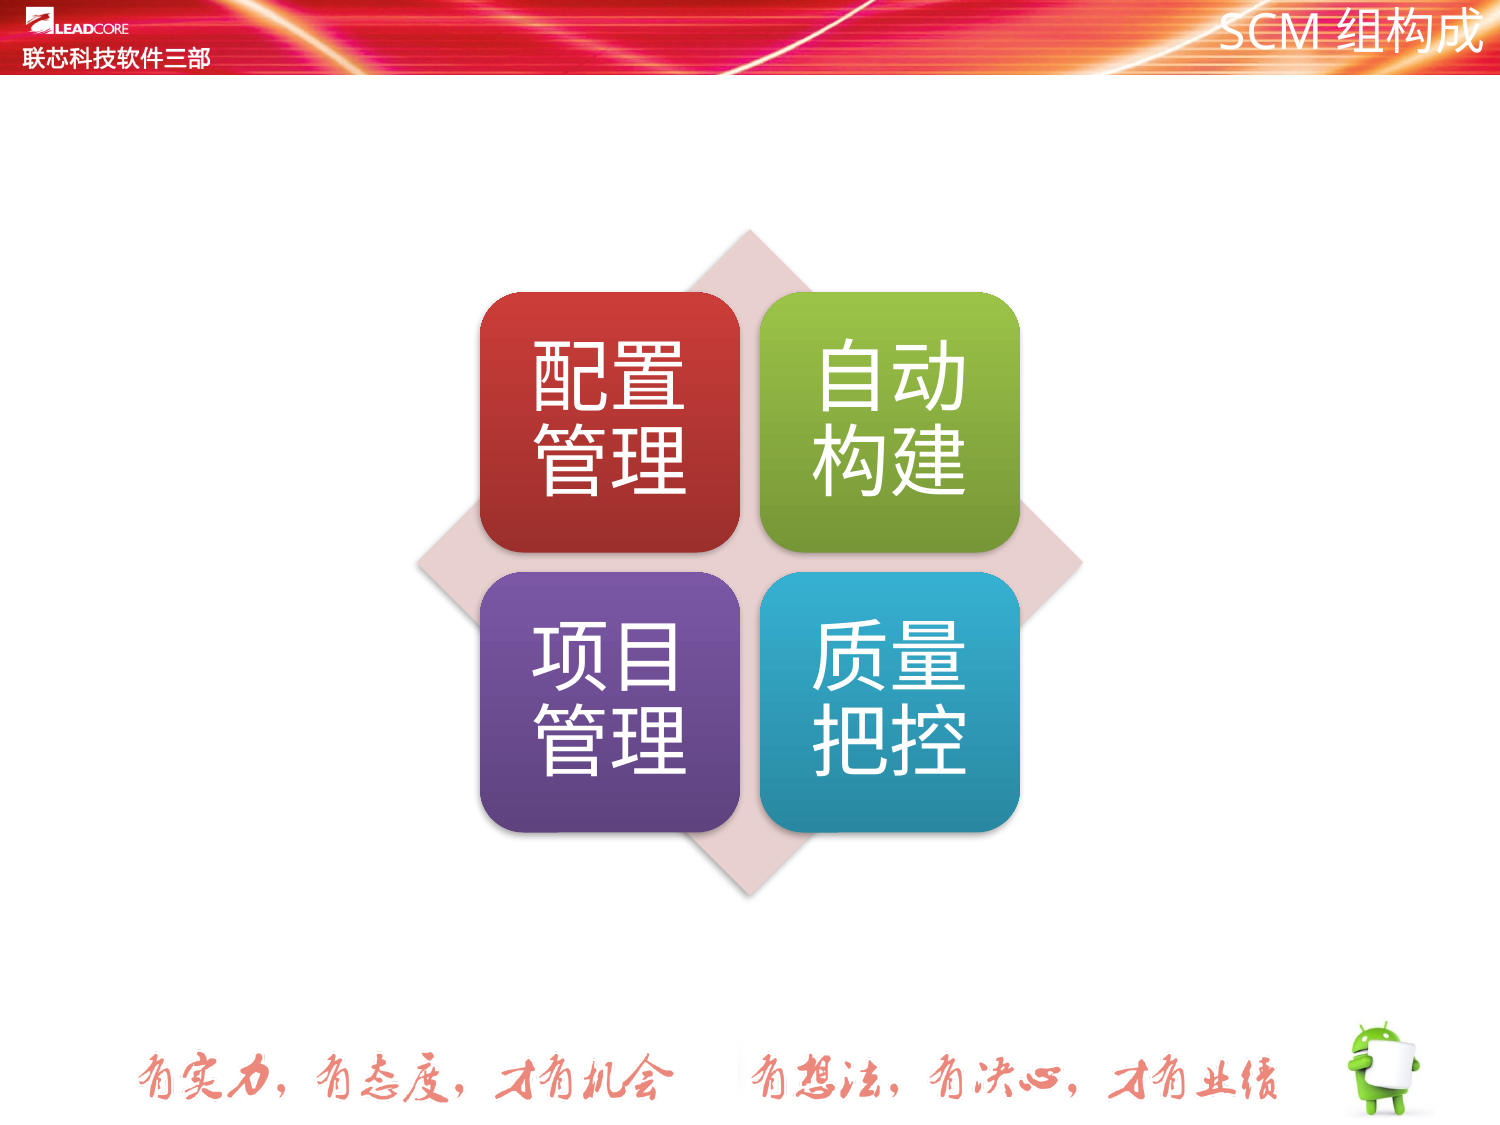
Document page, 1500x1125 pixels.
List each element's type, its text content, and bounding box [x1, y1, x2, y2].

title SCM组构成 [557, 0, 1500, 60]
picture [0, 0, 1500, 97]
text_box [249, 228, 1251, 897]
picture [1334, 1015, 1436, 1124]
